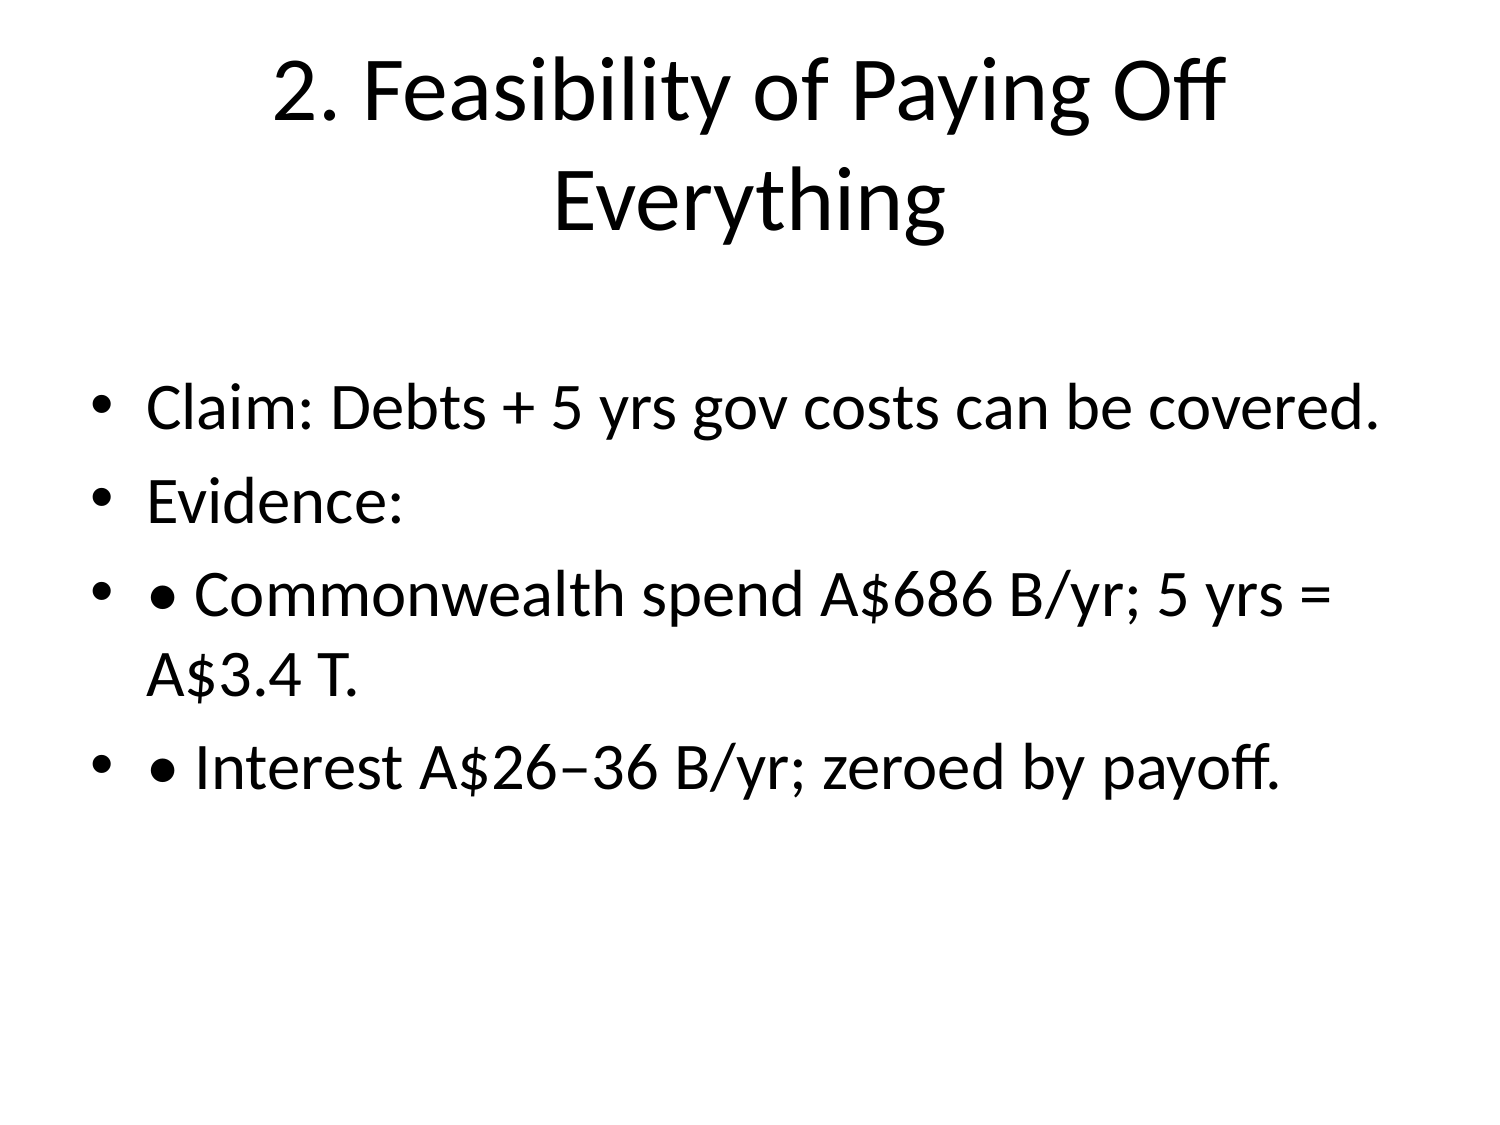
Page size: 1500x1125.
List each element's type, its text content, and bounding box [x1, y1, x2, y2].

list Claim: Debts + 5 yrs gov costs can be covered. Evidence: • Commonwealth spend A$686 B/yr; 5 yrs = A$3.4 T. • Interest A$26–36 B/yr; zeroed by payoff. [75, 262, 1425, 1005]
title 2. Feasibility of Paying Off Everything [75, 45, 1425, 233]
